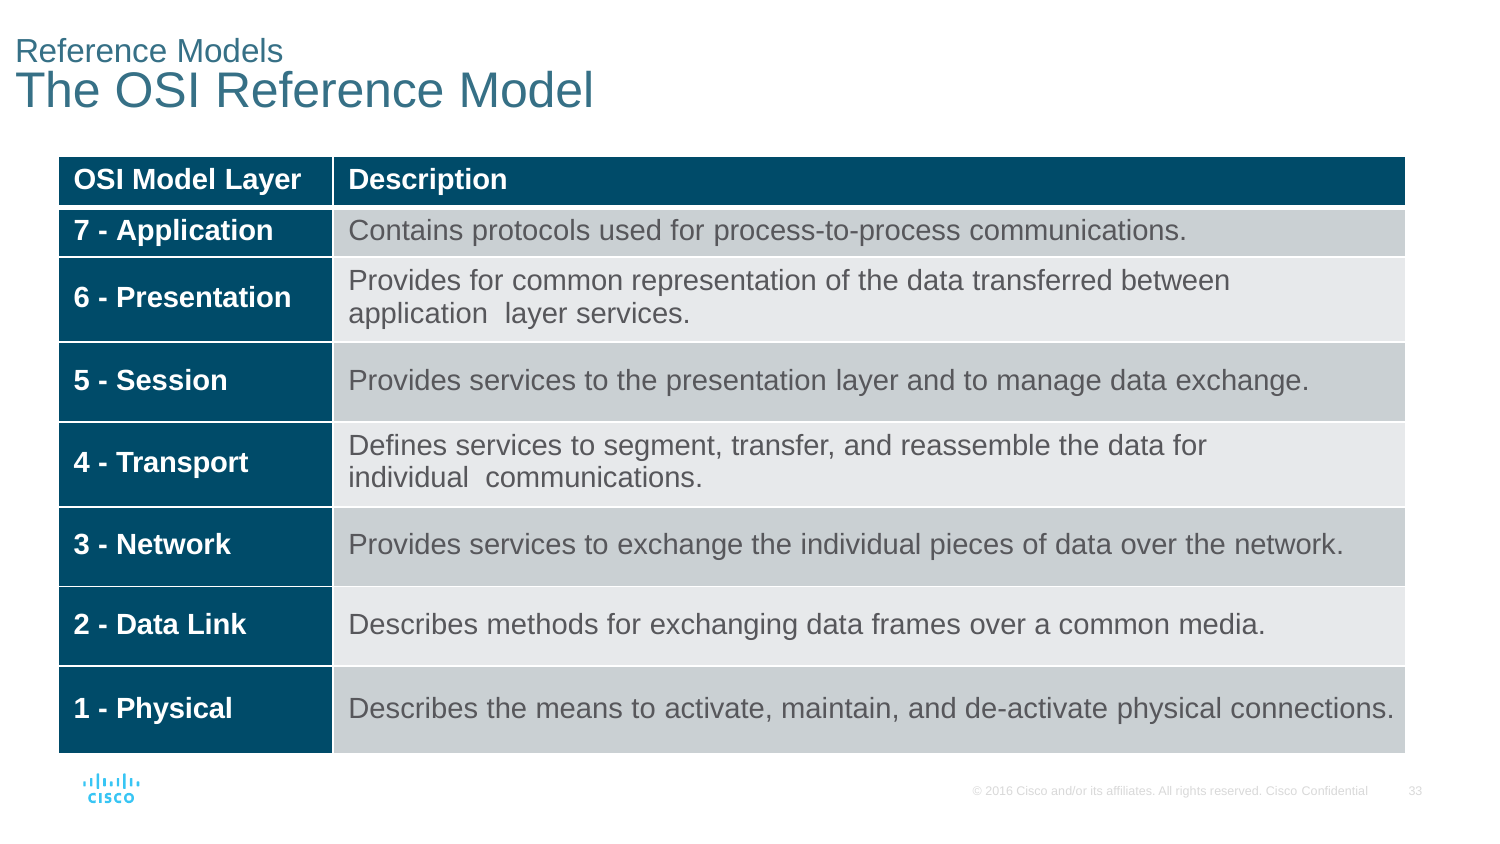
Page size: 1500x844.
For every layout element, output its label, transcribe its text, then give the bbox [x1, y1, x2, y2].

table_header Description [334, 157, 1405, 205]
footer © 2016 Cisco and/or its affiliates. All rights reserved. Cisco Confidential [970, 782, 1381, 844]
table_cell 1 - Physical [59, 667, 332, 753]
table_cell 4 - Transport [59, 423, 332, 506]
text_box Reference Models [12, 27, 288, 55]
table_cell Provides for common representation of the data transferred between application layer services. [334, 258, 1405, 341]
title The OSI Reference Model [12, 55, 598, 199]
table_cell Provides services to exchange the individual pieces of data over the network. [334, 508, 1405, 586]
table_cell Contains protocols used for process-to-process communications. [334, 210, 1405, 256]
table_cell 3 - Network [59, 508, 332, 586]
table_cell Defines services to segment, transfer, and reassemble the data for individual communications. [334, 423, 1405, 506]
table_cell 5 - Session [59, 343, 332, 421]
table_cell Provides services to the presentation layer and to manage data exchange. [334, 343, 1405, 421]
slide_number 33 [1402, 782, 1429, 844]
table_cell 6 - Presentation [59, 258, 332, 341]
table_cell 2 - Data Link [59, 587, 332, 665]
table_header OSI Model Layer [59, 157, 332, 205]
table_cell 7 - Application [59, 210, 332, 256]
table_cell Describes methods for exchanging data frames over a common media. [334, 587, 1405, 665]
table_cell Describes the means to activate, maintain, and de-activate physical connections. [334, 667, 1405, 753]
